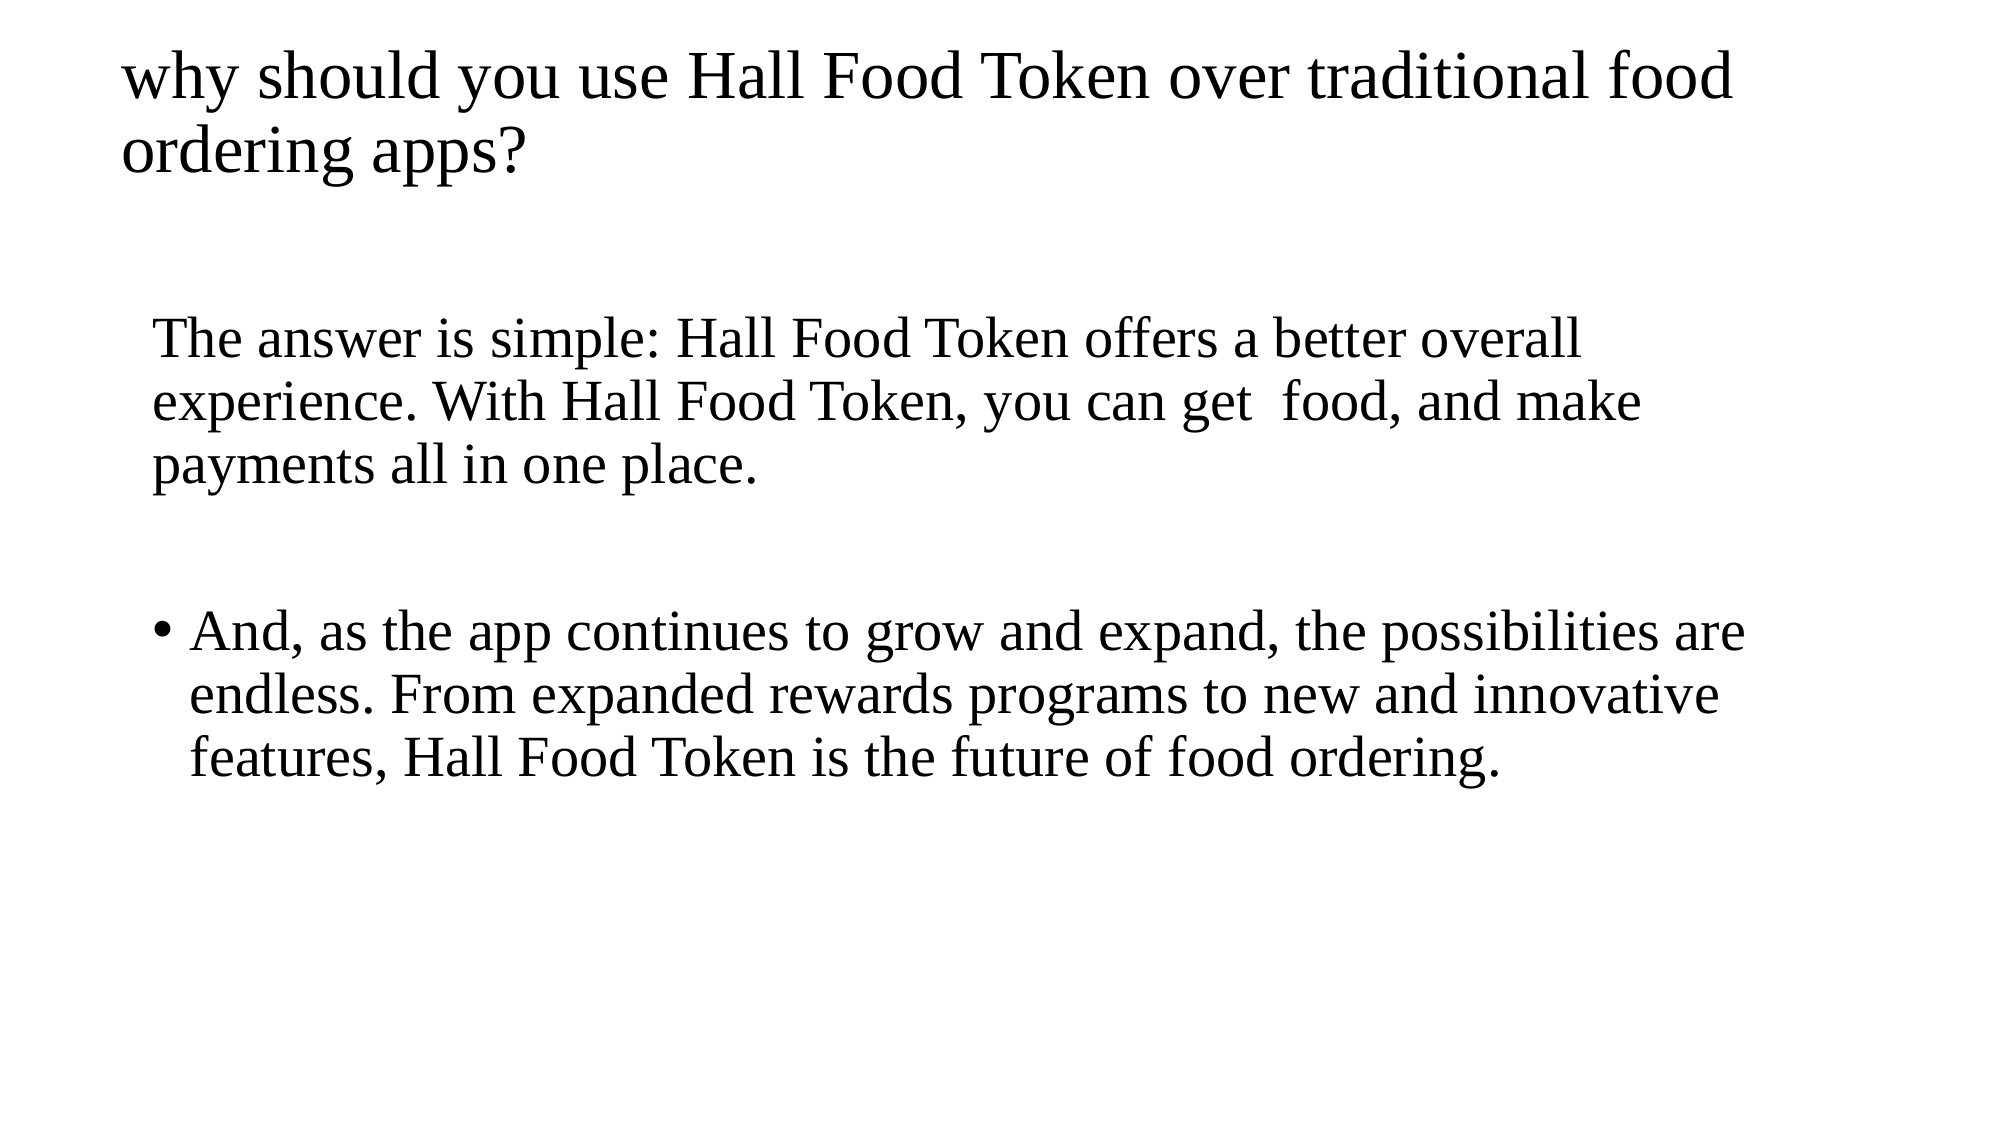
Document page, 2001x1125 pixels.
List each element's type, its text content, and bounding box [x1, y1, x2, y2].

list The answer is simple: Hall Food Token offers a better overall experience. With Hall Food Token, you can get food, and make payments all in one place. And, as the app continues to grow and expand, the possibilities are endless. From expanded rewards programs to new and innovative features, Hall Food Token is the future of food ordering. [137, 299, 1863, 1014]
title why should you use Hall Food Token over traditional food ordering apps? [106, 30, 1878, 278]
